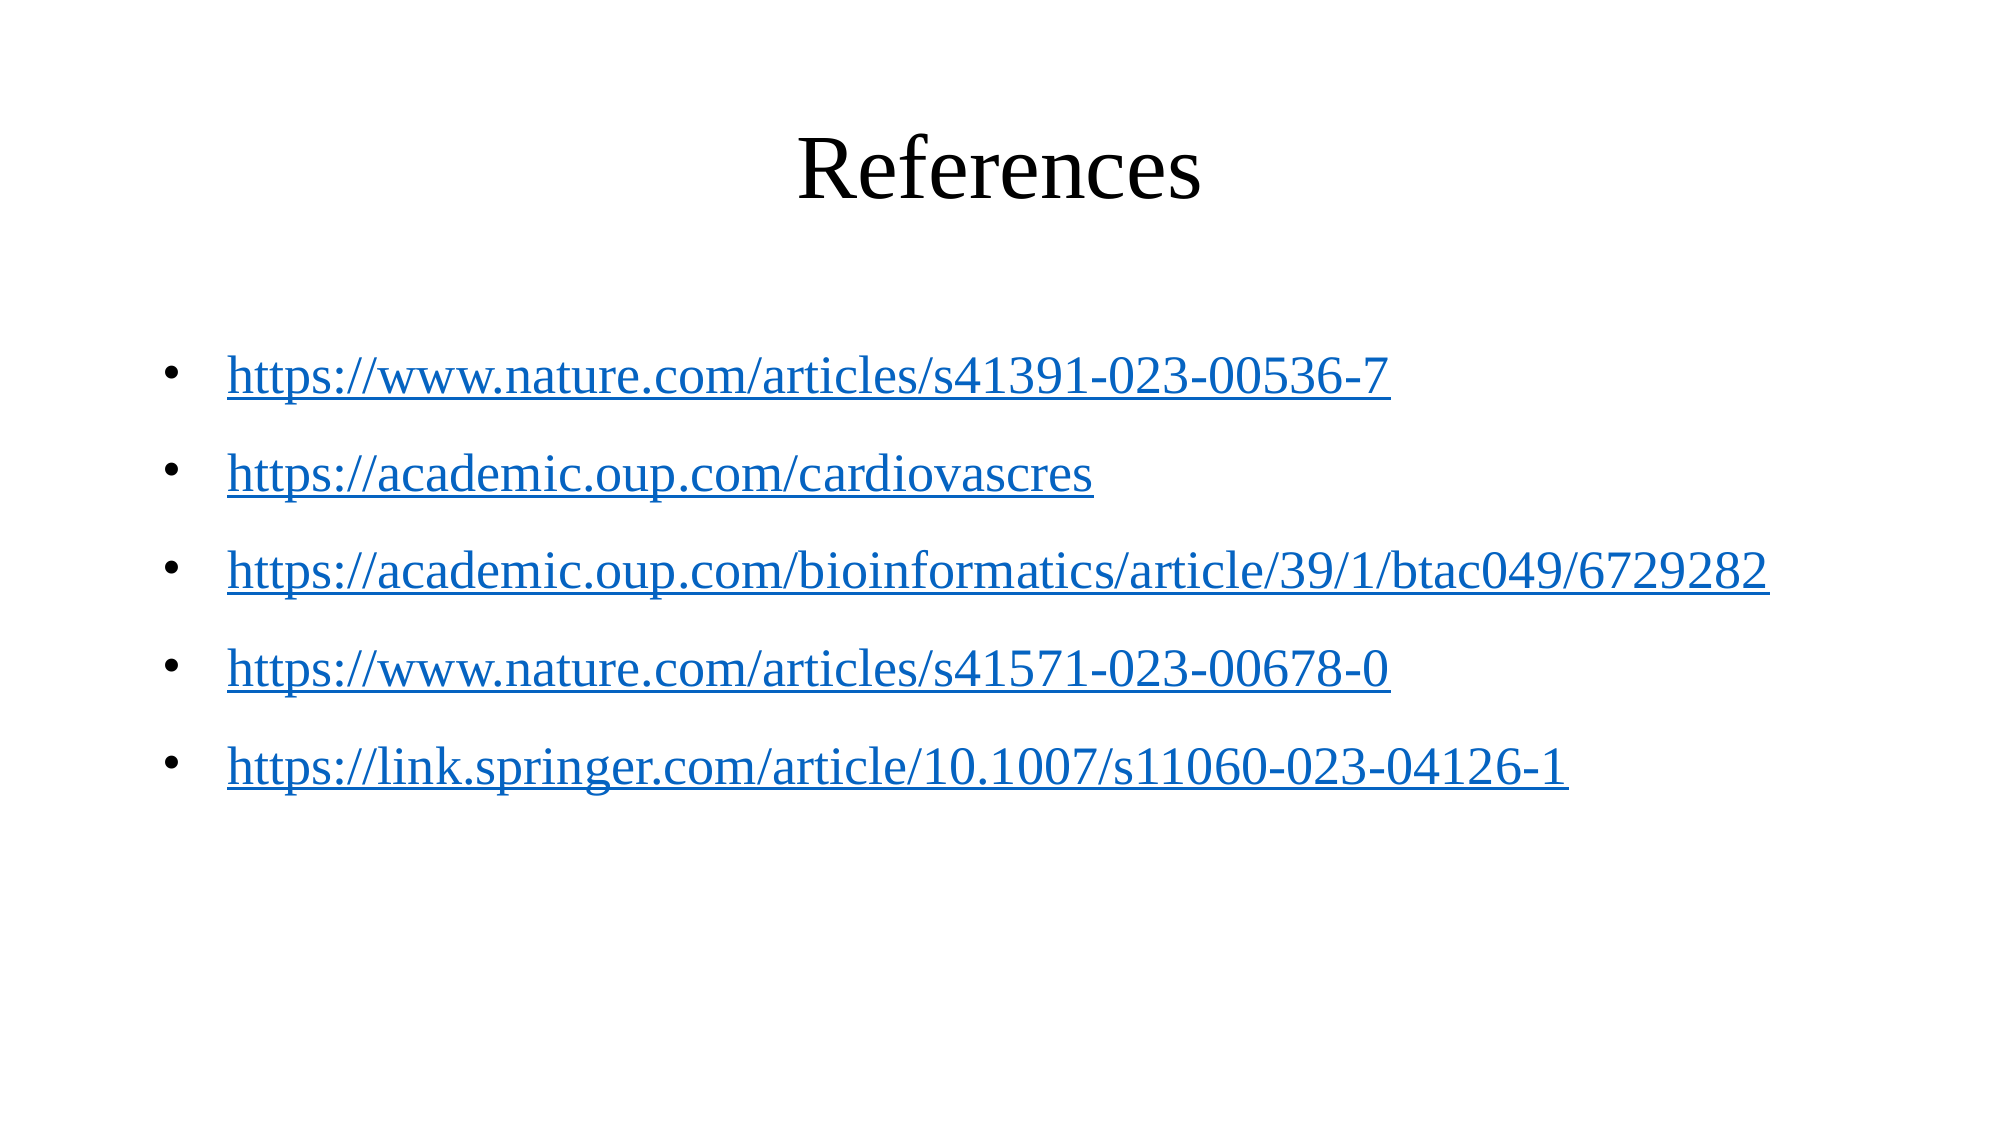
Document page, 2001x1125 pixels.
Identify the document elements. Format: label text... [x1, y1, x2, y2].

title References [137, 59, 1863, 278]
list https://www.nature.com/articles/s41391-023-00536-7 https://academic.oup.com/cardiovascres https://academic.oup.com/bioinformatics/article/39/1/btac049/6729282 https://www.nature.com/articles/s41571-023-00678-0 https://link.springer.com/article/10.1007/s11060-023-04126-1 [137, 299, 1863, 1014]
